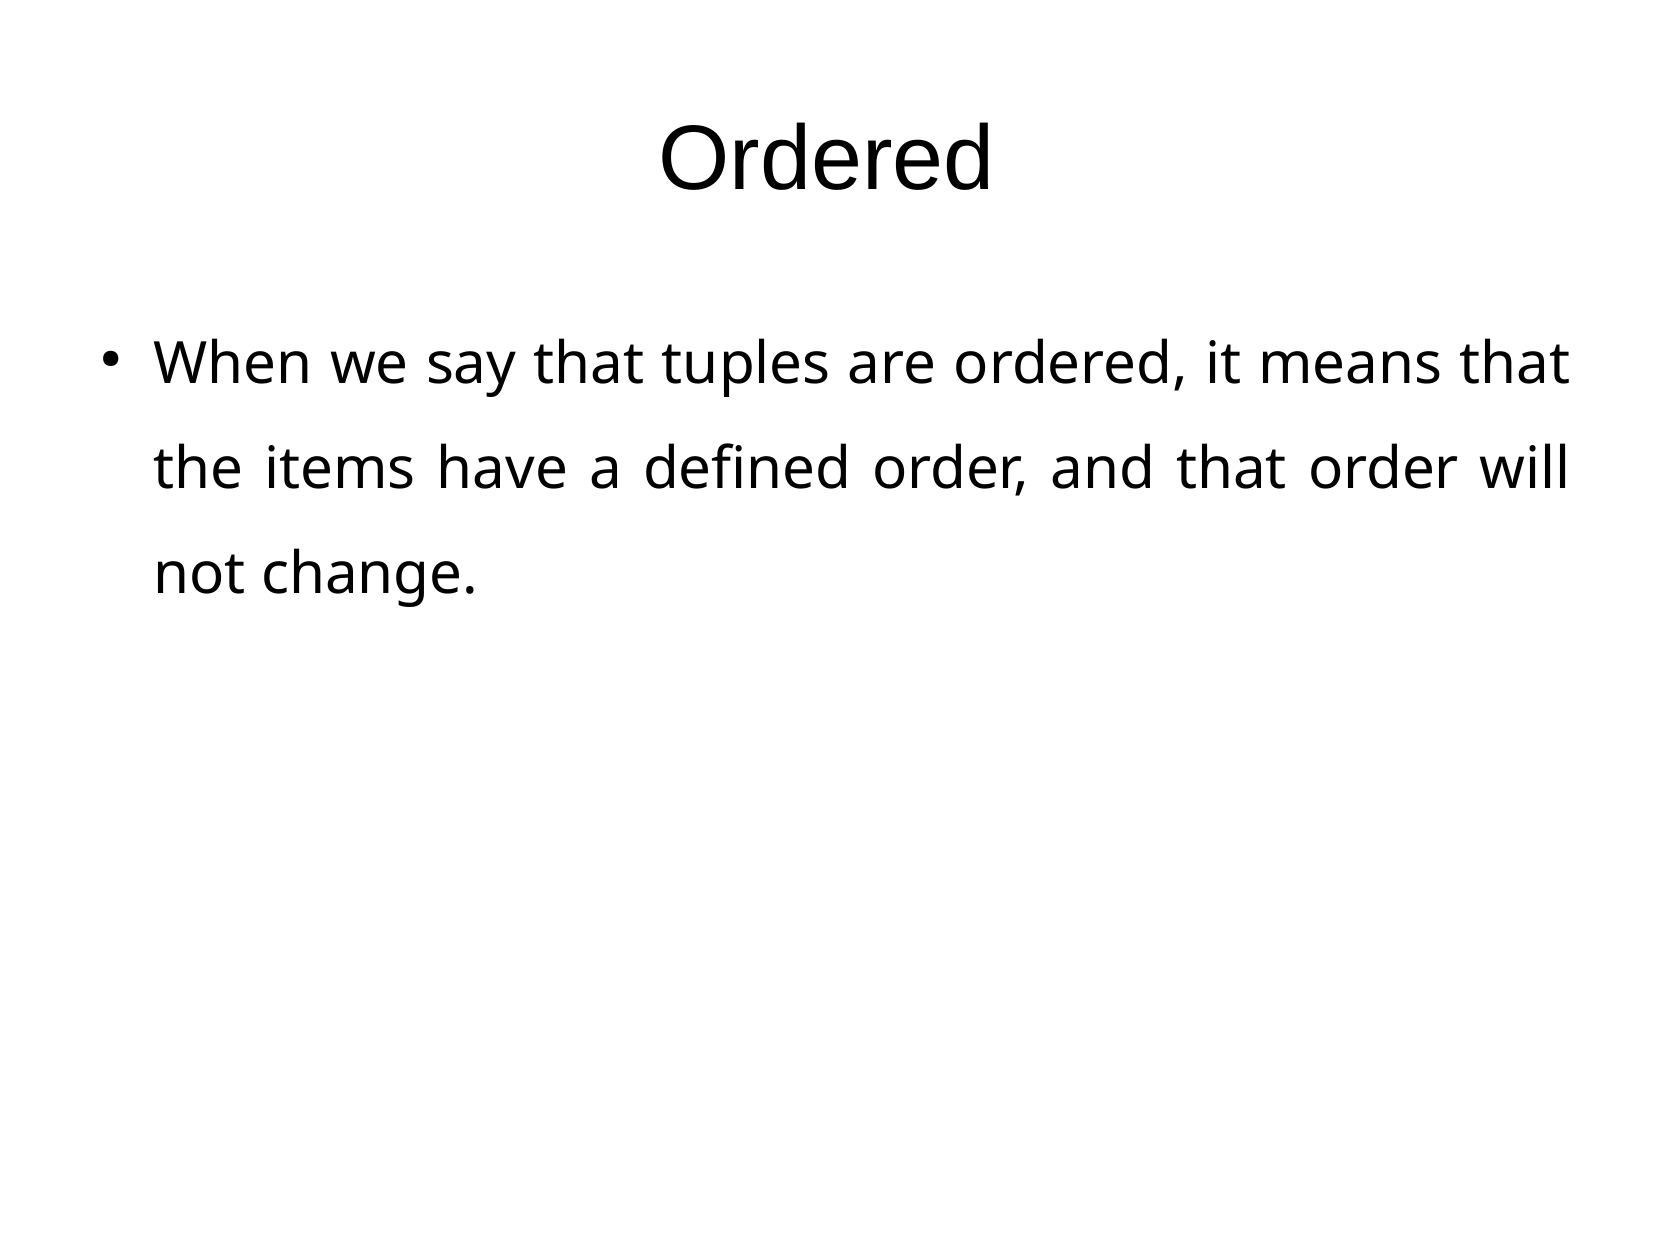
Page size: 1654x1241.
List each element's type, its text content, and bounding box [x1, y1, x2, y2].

title Ordered [82, 49, 1571, 257]
list When we say that tuples are ordered, it means that the items have a defined order, and that order will not change. [82, 290, 1571, 1010]
